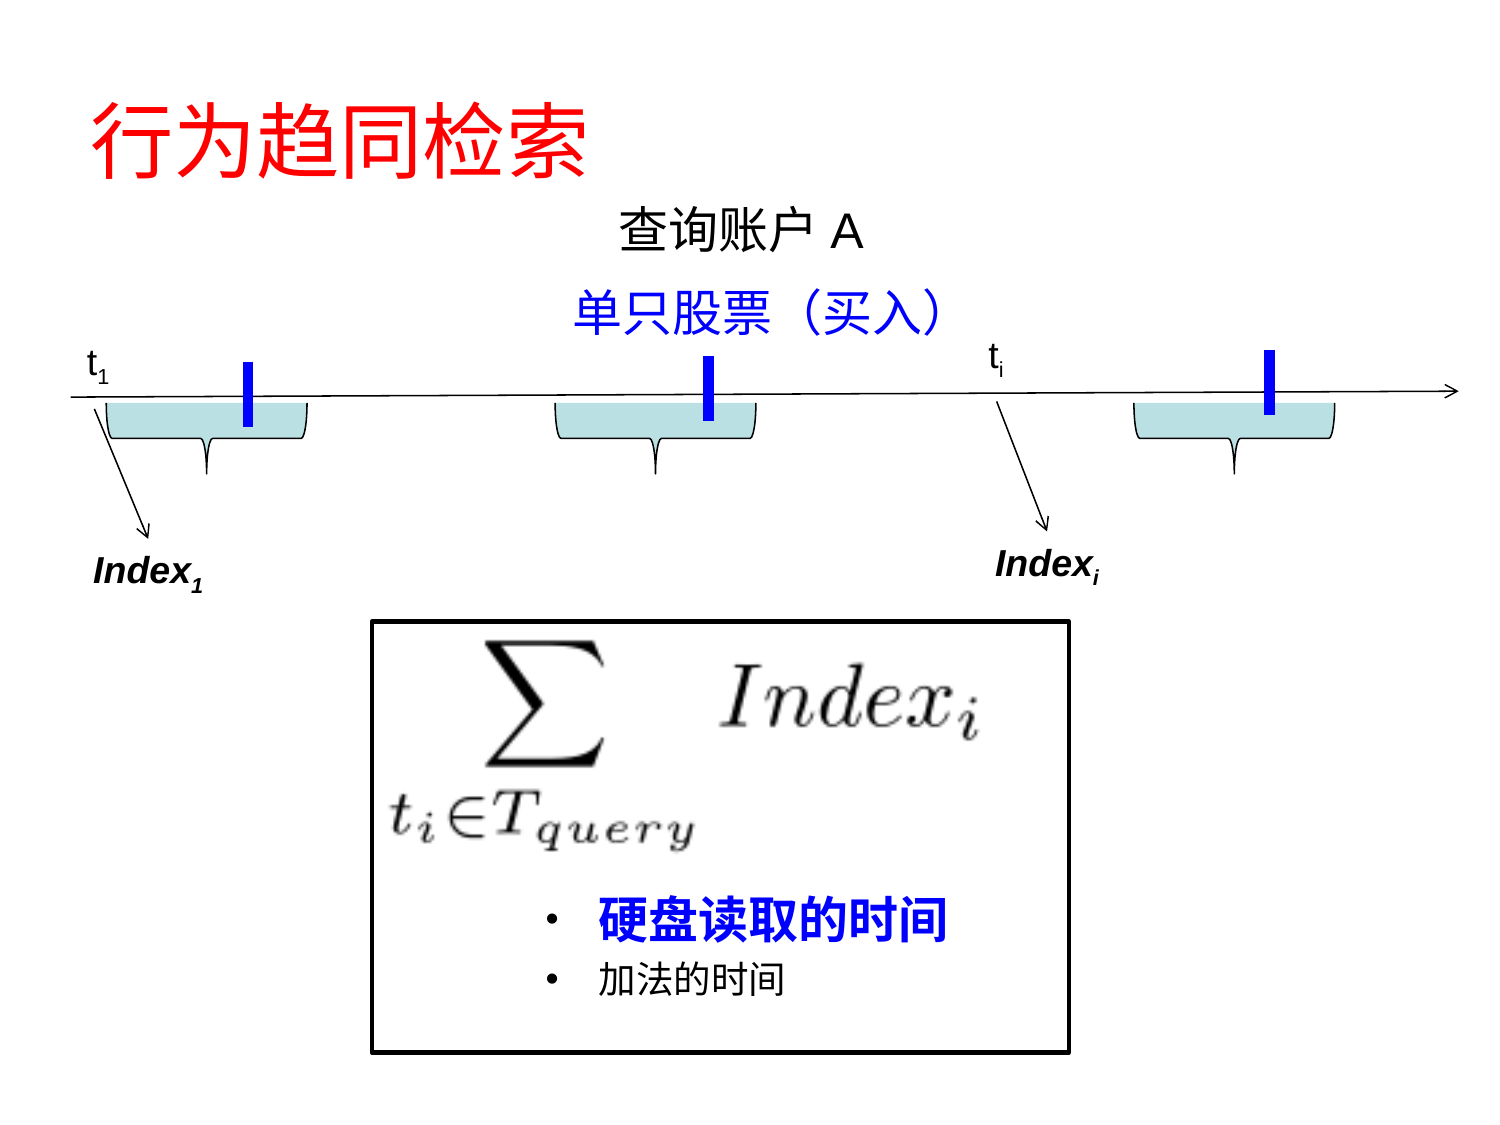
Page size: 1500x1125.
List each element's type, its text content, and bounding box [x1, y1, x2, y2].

picture [349, 609, 1011, 876]
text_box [1275, 390, 1459, 398]
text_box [94, 408, 149, 540]
text_box Index1 [78, 538, 218, 605]
title 行为趋同检索 [75, 45, 1425, 233]
text_box [148, 406, 307, 474]
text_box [70, 390, 243, 398]
text_box t1 [72, 330, 125, 389]
text_box Indexi [980, 531, 1114, 598]
text_box ti [973, 323, 1019, 389]
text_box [714, 390, 1265, 398]
text_box [555, 406, 756, 474]
text_box [371, 621, 1069, 1053]
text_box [253, 390, 704, 398]
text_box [996, 401, 1048, 532]
text_box [1133, 406, 1335, 474]
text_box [554, 191, 990, 351]
